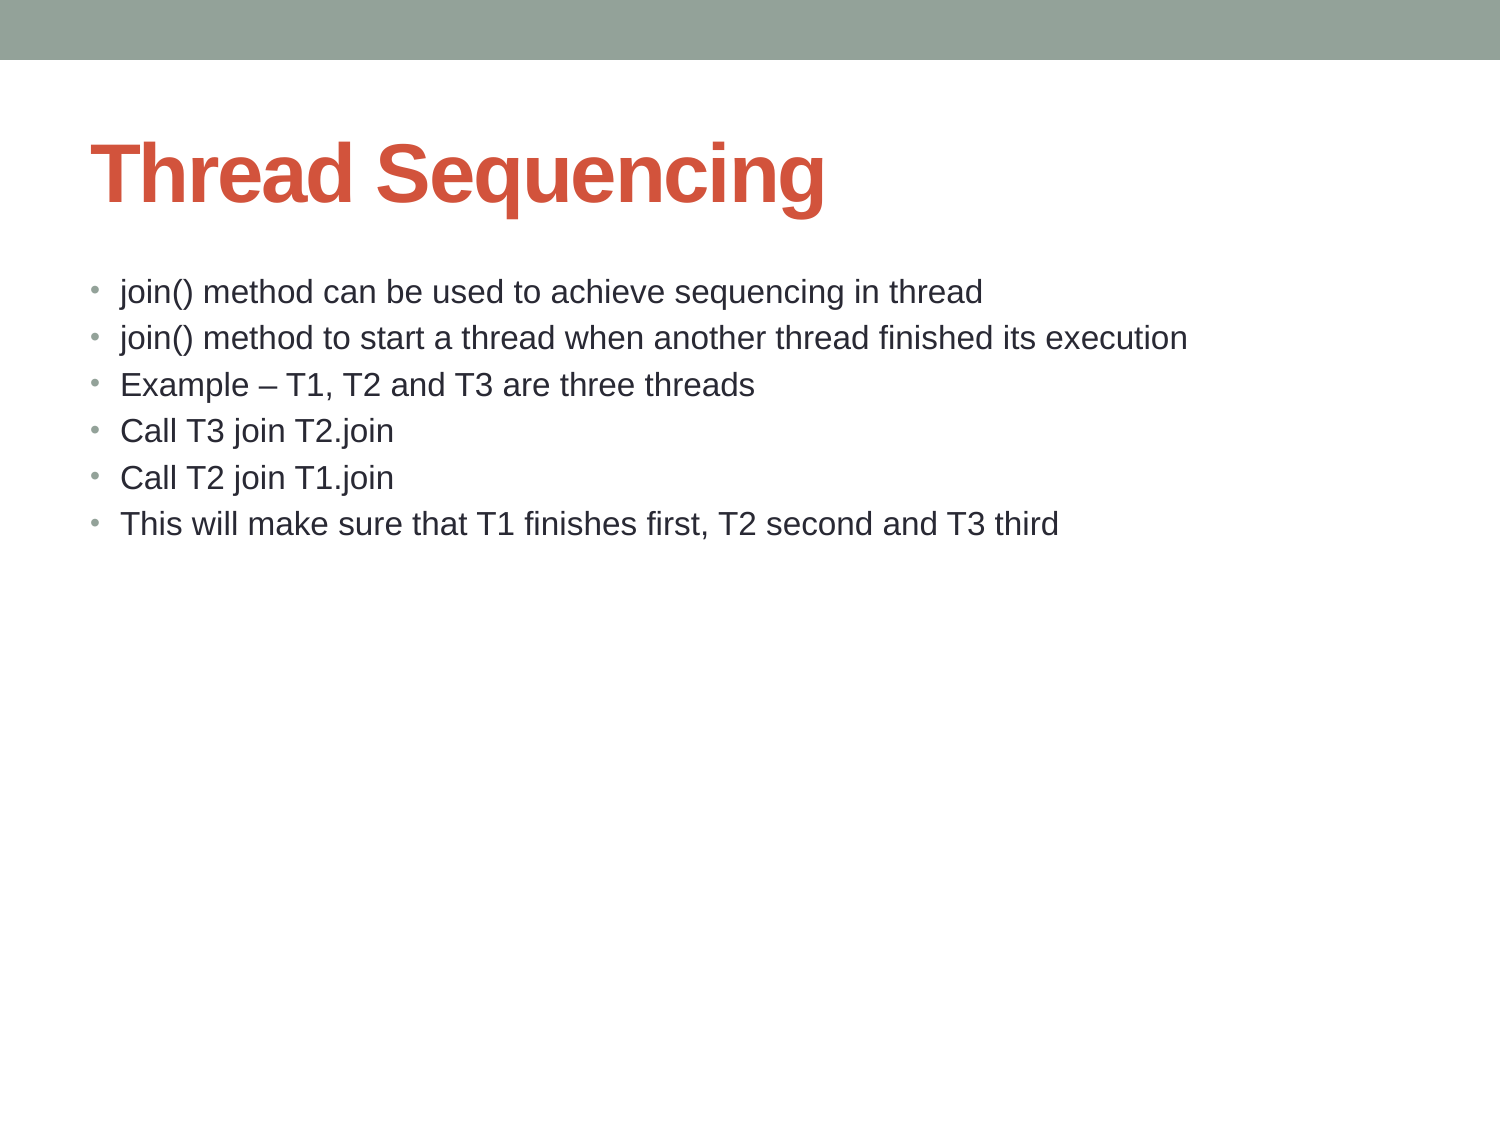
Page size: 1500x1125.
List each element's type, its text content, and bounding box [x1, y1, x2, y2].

list join() method can be used to achieve sequencing in thread join() method to start a thread when another thread finished its execution Example – T1, T2 and T3 are three threads Call T3 join T2.join Call T2 join T1.join This will make sure that T1 finishes first, T2 second and T3 third [75, 262, 1425, 1063]
title Thread Sequencing [75, 87, 1425, 250]
